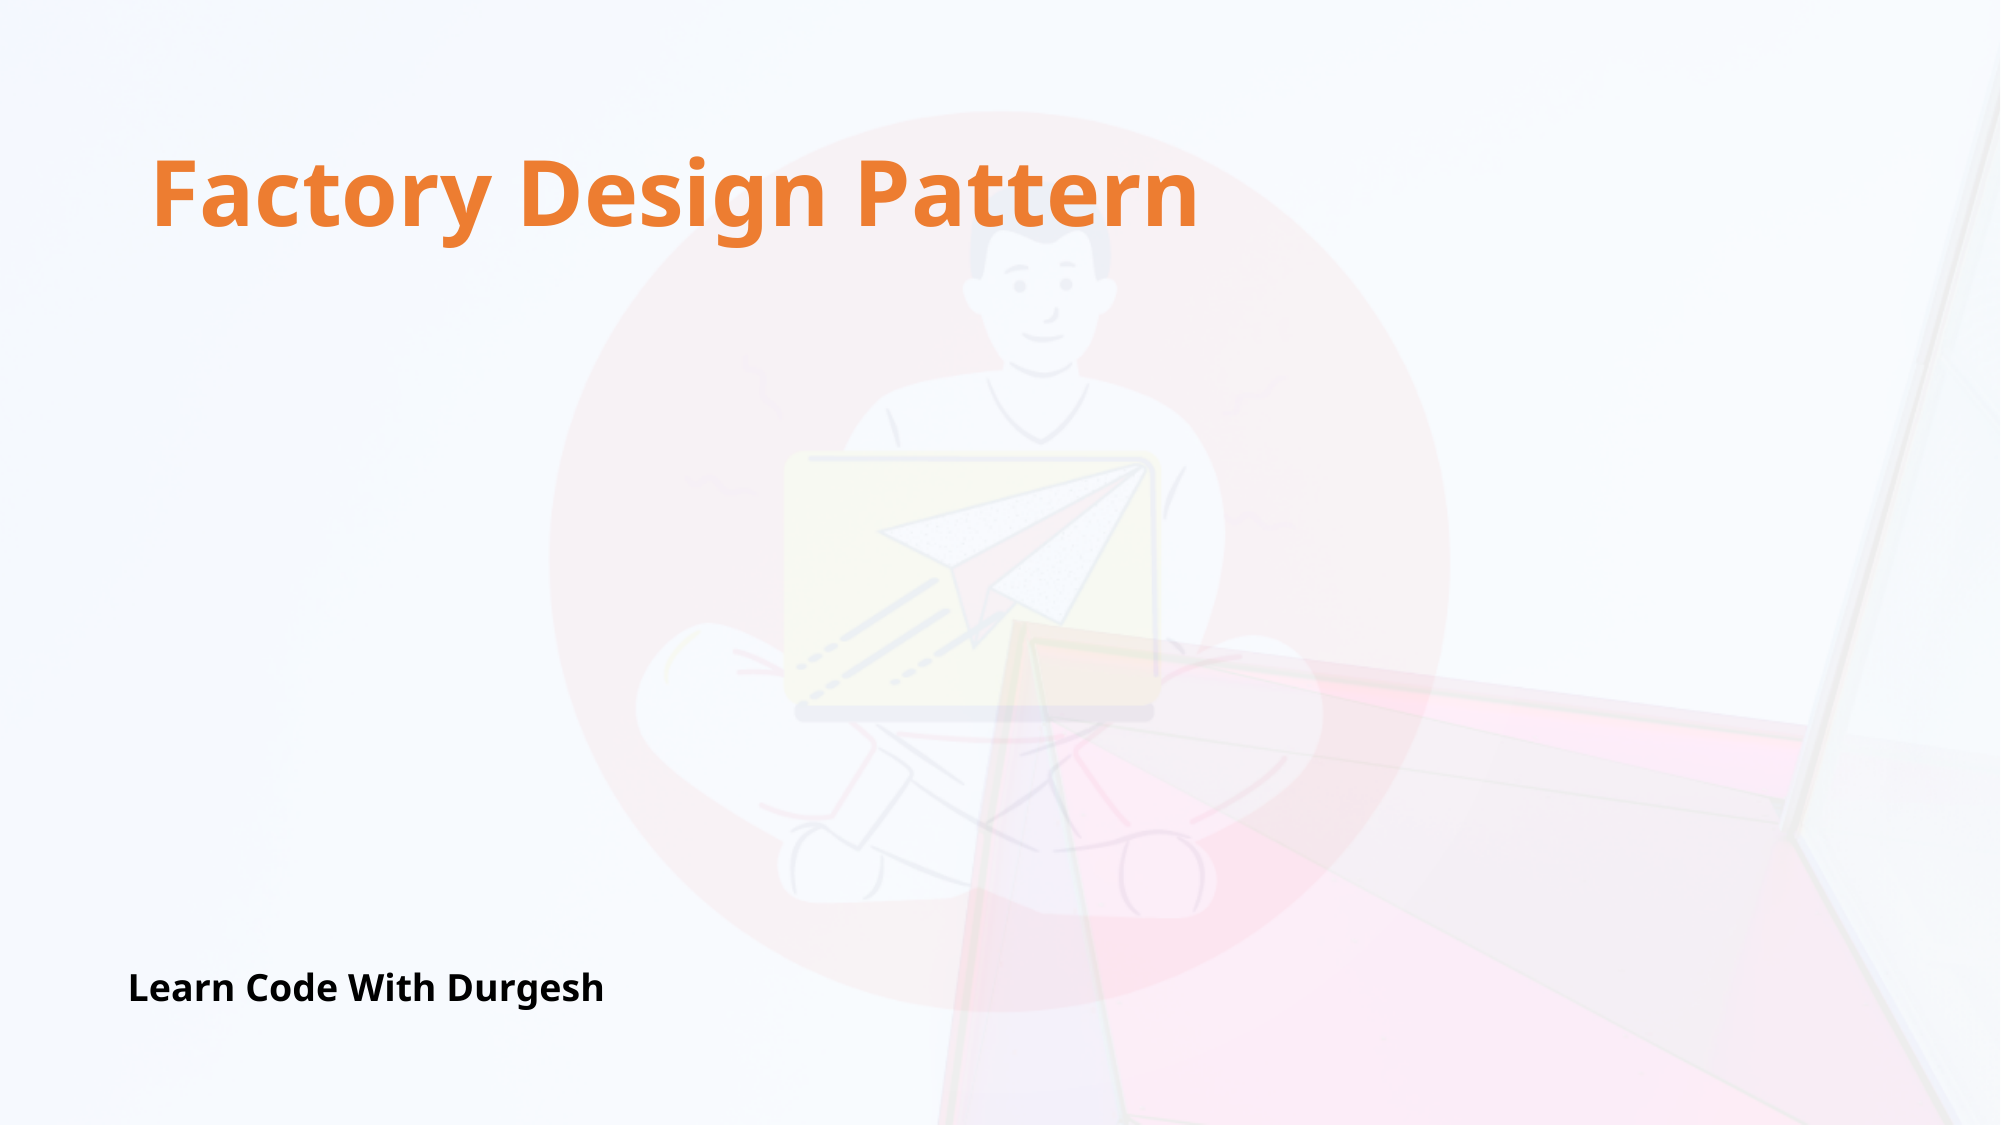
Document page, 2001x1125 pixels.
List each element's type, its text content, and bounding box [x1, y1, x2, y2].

text_box Learn Code With Durgesh [112, 956, 621, 1017]
title Factory Design Pattern [134, 115, 1537, 254]
picture [0, 0, 2001, 1125]
